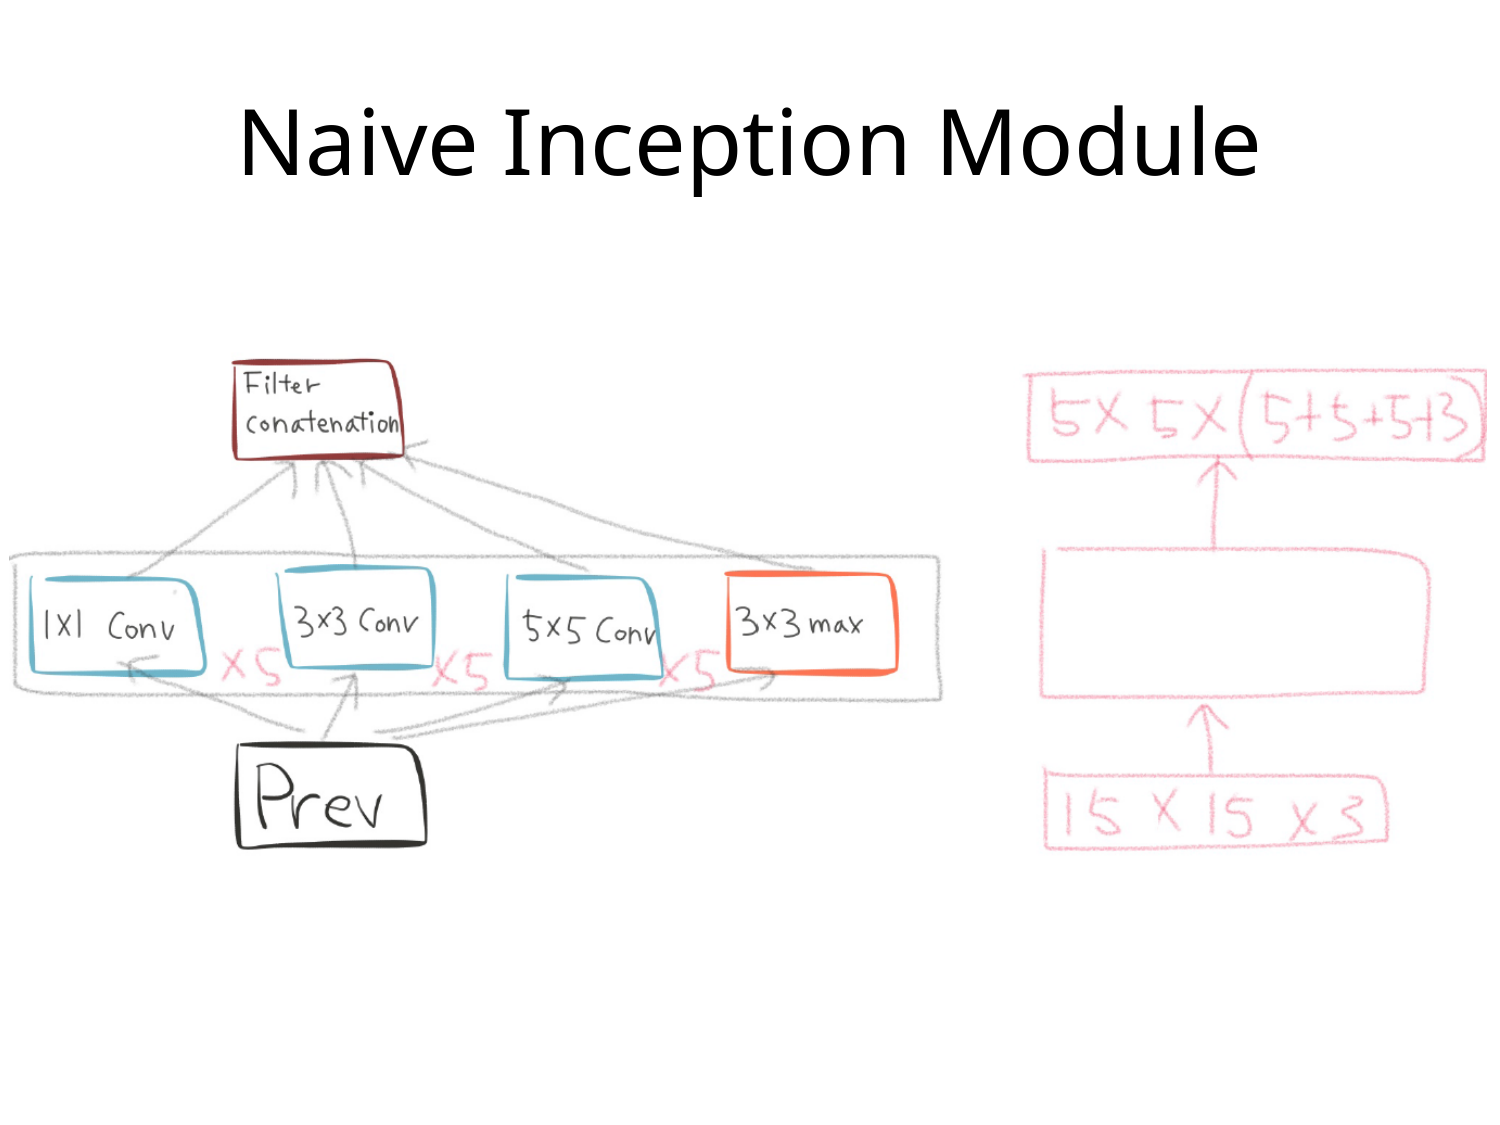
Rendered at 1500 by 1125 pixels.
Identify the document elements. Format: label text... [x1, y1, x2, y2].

picture [9, 347, 1487, 906]
title Naive Inception Module [75, 45, 1425, 233]
